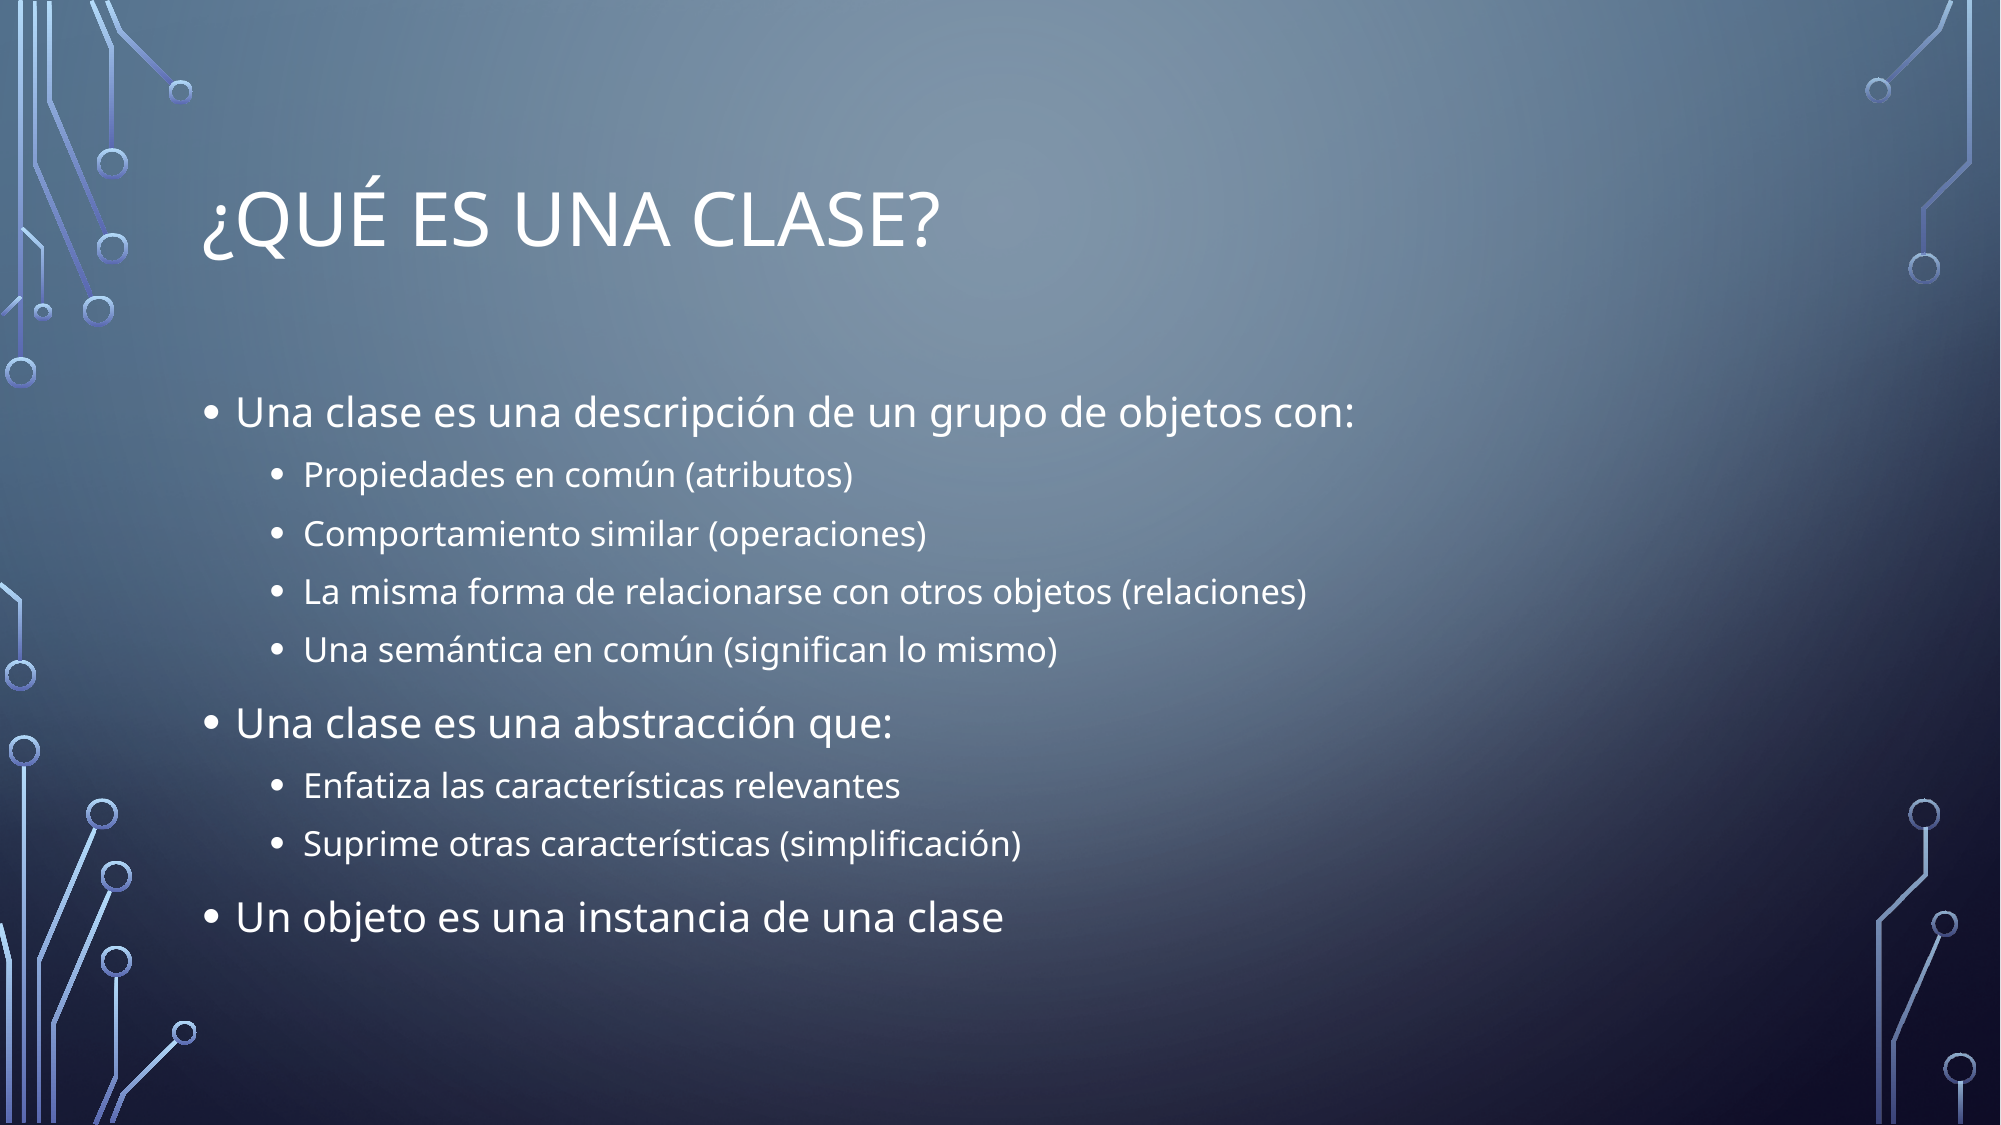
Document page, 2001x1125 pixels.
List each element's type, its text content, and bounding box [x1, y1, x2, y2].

list Una clase es una descripción de un grupo de objetos con: Propiedades en común (atributos) Comportamiento similar (operaciones) La misma forma de relacionarse con otros objetos (relaciones) Una semántica en común (significan lo mismo) Una clase es una abstracción que: Enfatiza las características relevantes Suprime otras características (simplificación) Un objeto es una instancia de una clase [187, 369, 1813, 950]
title ¿Qué es una Clase? [187, 101, 1813, 344]
